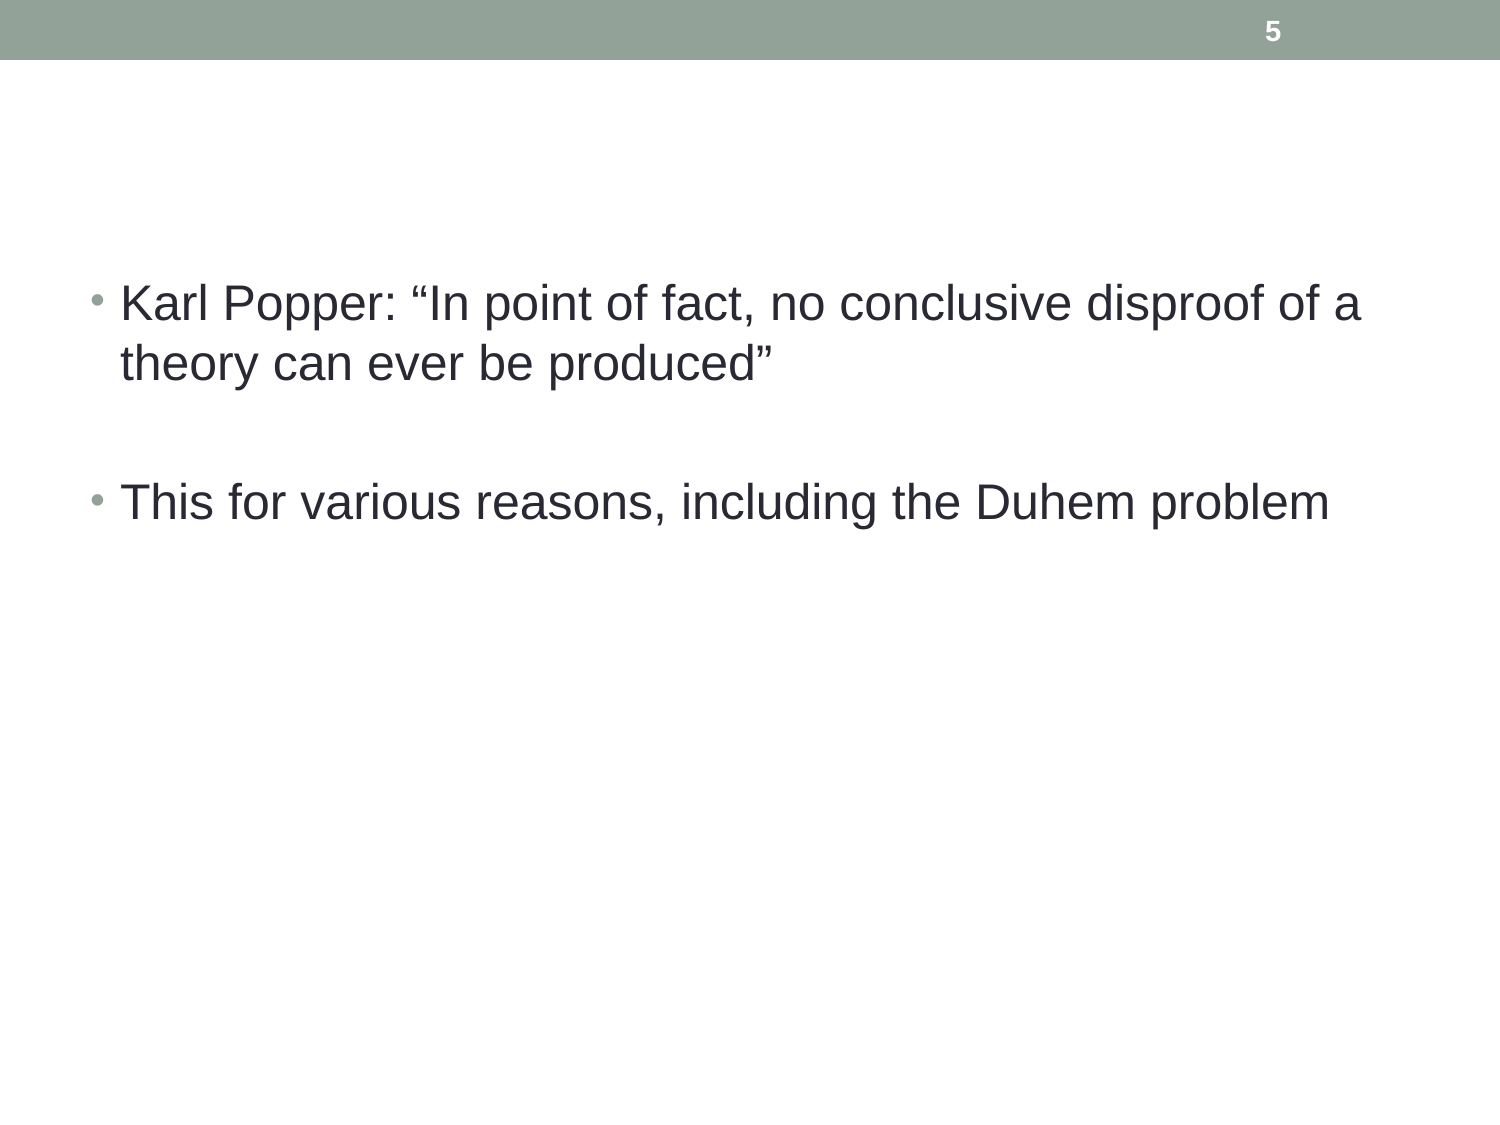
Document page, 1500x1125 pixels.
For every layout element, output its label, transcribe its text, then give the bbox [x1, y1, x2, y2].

list Karl Popper: “In point of fact, no conclusive disproof of a theory can ever be produced” This for various reasons, including the Duhem problem [75, 262, 1425, 1063]
slide_number 5 [1250, 3, 1425, 57]
